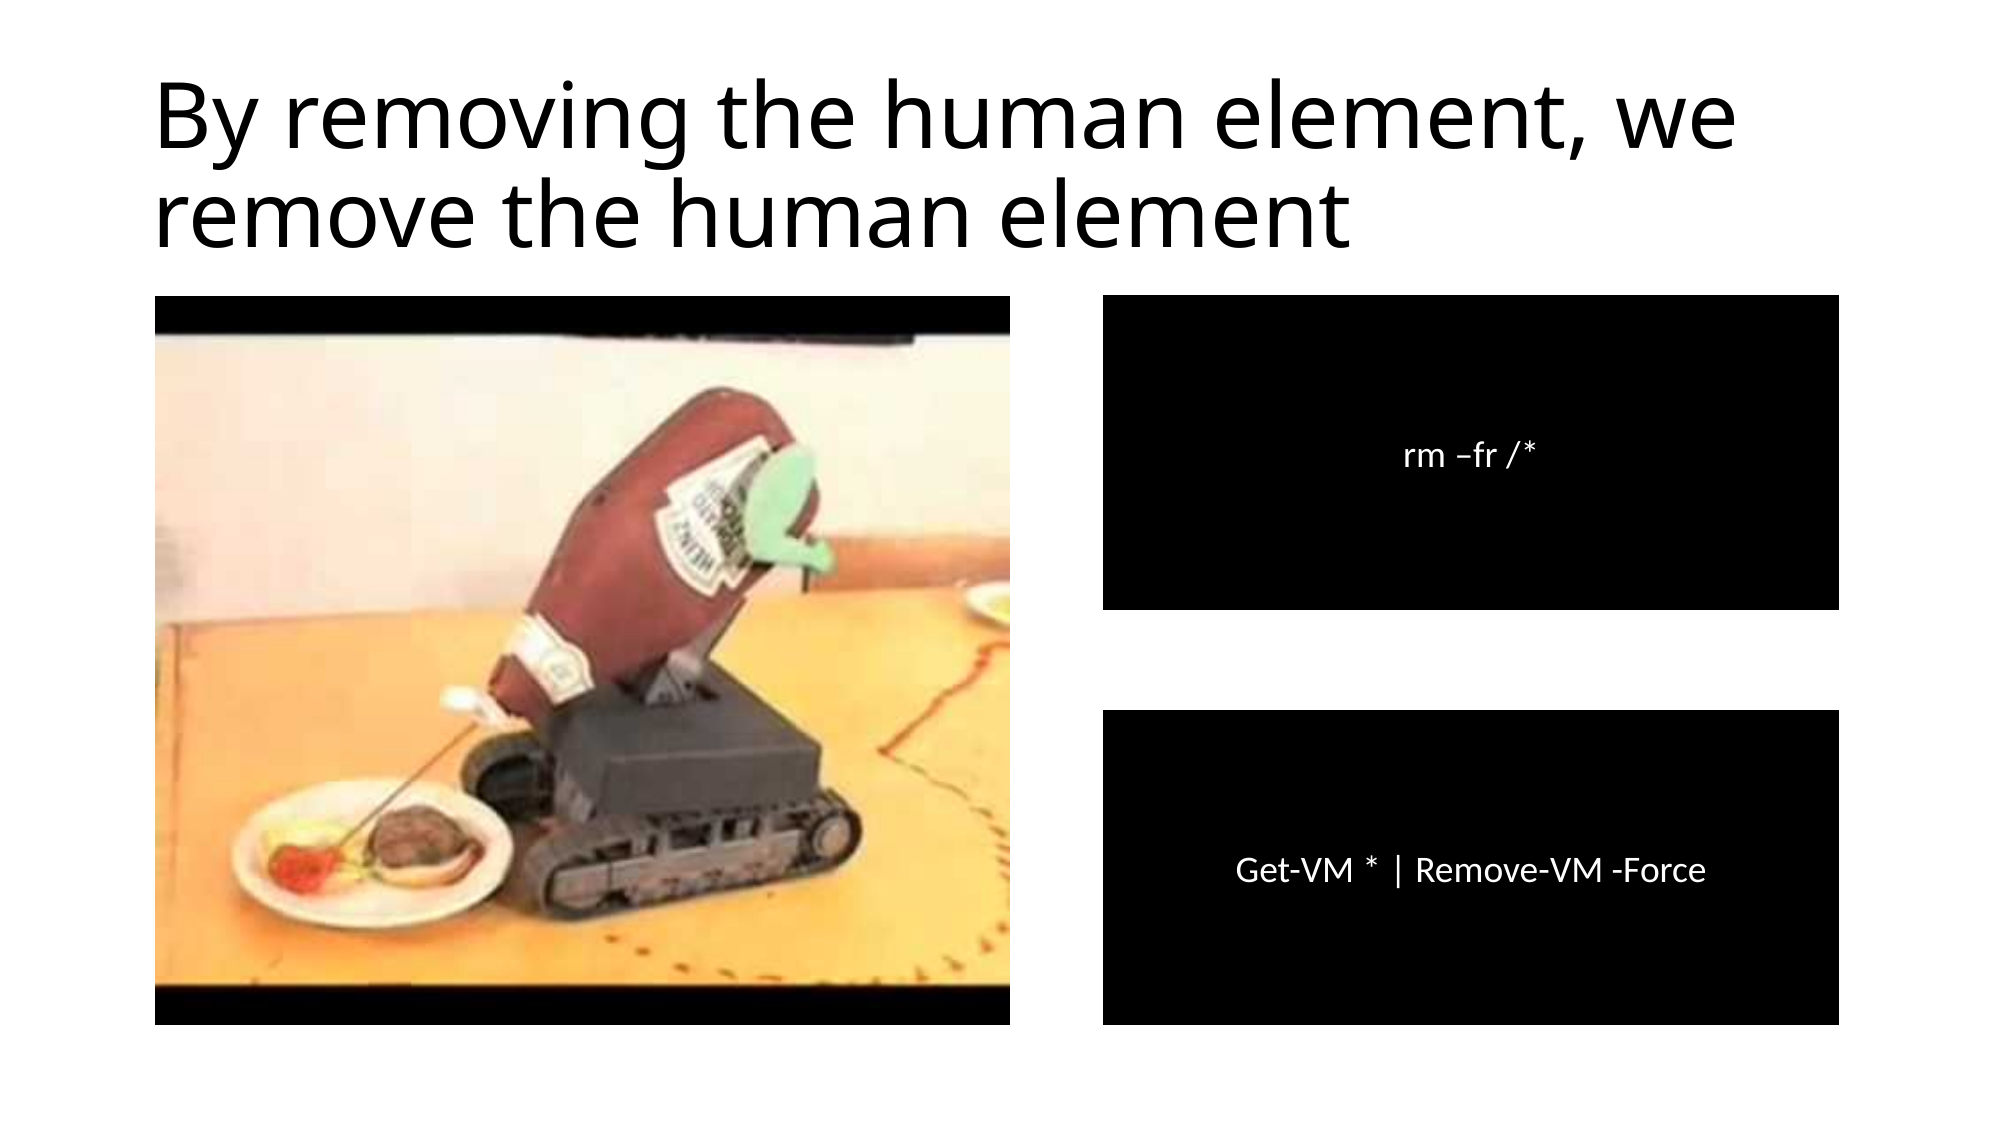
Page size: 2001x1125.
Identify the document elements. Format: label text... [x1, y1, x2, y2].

text_box Get-VM * | Remove-VM -Force [1103, 710, 1839, 1025]
text_box rm –fr /* [1103, 295, 1839, 610]
title By removing the human element, we remove the human element [137, 59, 1863, 278]
picture [155, 296, 1010, 1025]
